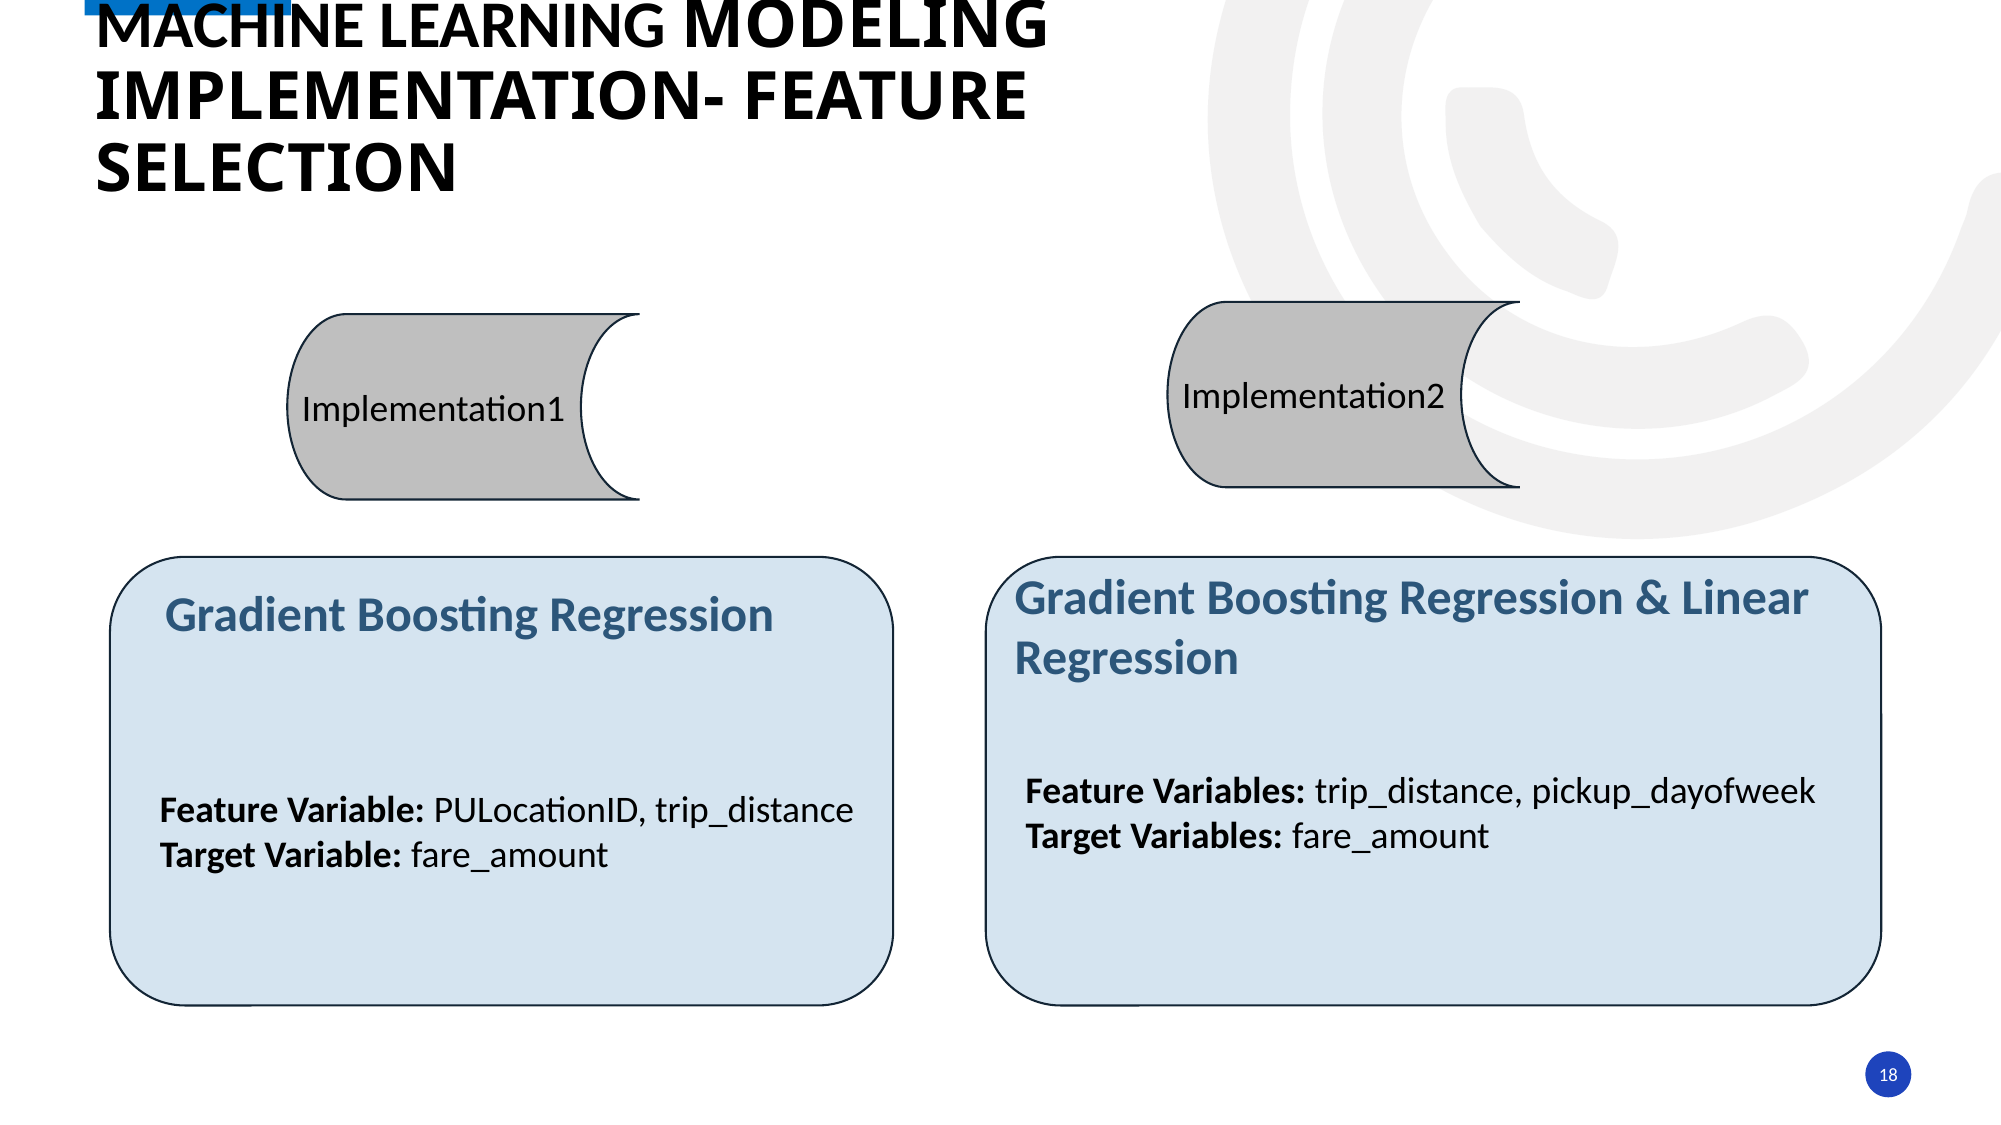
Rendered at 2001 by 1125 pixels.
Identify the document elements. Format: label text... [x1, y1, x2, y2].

title Machine Learning Modeling implementation- Feature Selection [95, 66, 1382, 206]
text_box Implementation1 [287, 376, 588, 436]
text_box [984, 558, 1883, 1007]
text_box Implementation2 [1167, 363, 1468, 424]
list Gradient Boosting Regression [150, 578, 1021, 725]
text_box [108, 555, 895, 1007]
text_box [289, 436, 640, 501]
text_box Feature Variables: trip_distance, pickup_dayofweek Target Variables: fare_amount [1010, 758, 1858, 864]
text_box [289, 313, 640, 376]
text_box [1169, 300, 1520, 363]
text_box Gradient Boosting Regression & Linear Regression [999, 556, 1828, 692]
text_box [1169, 424, 1520, 489]
slide_number 18 [1864, 1059, 1913, 1090]
text_box Feature Variable: PULocationID, trip_distance Target Variable: fare_amount [145, 777, 906, 883]
